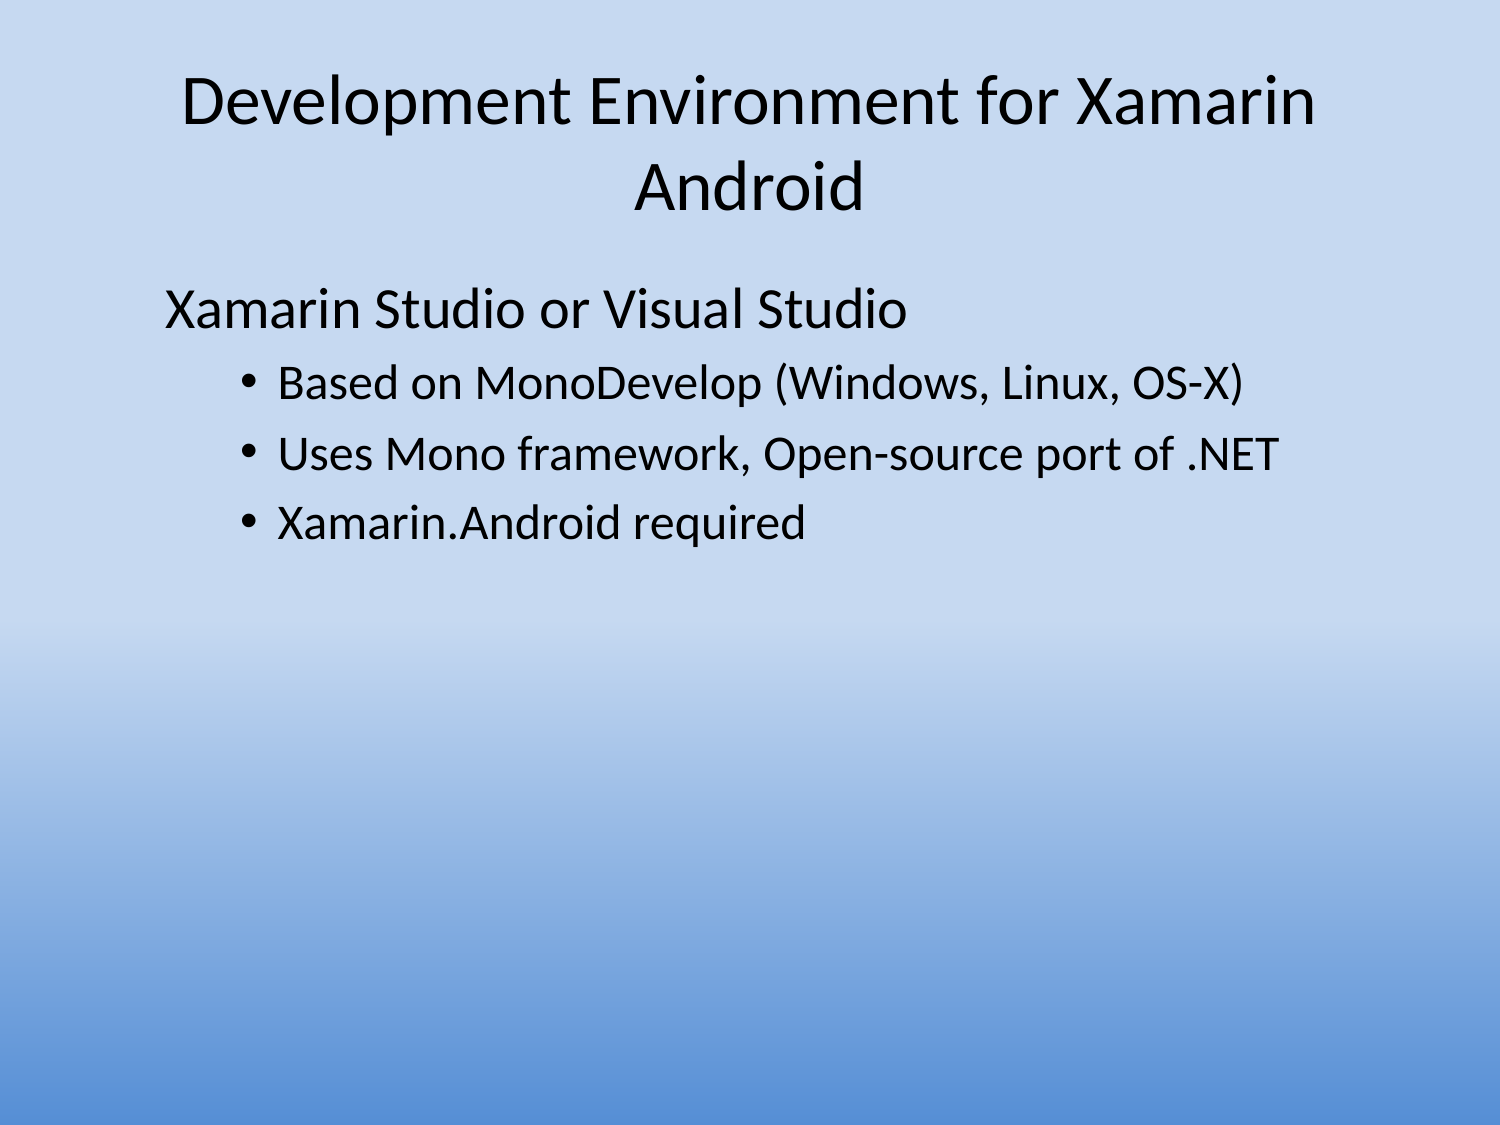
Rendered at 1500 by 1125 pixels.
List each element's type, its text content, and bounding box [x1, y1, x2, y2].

title Development Environment for Xamarin Android [75, 45, 1425, 233]
list Xamarin Studio or Visual Studio Based on MonoDevelop (Windows, Linux, OS-X) Uses Mono framework, Open-source port of .NET Xamarin.Android required [75, 262, 1425, 1005]
